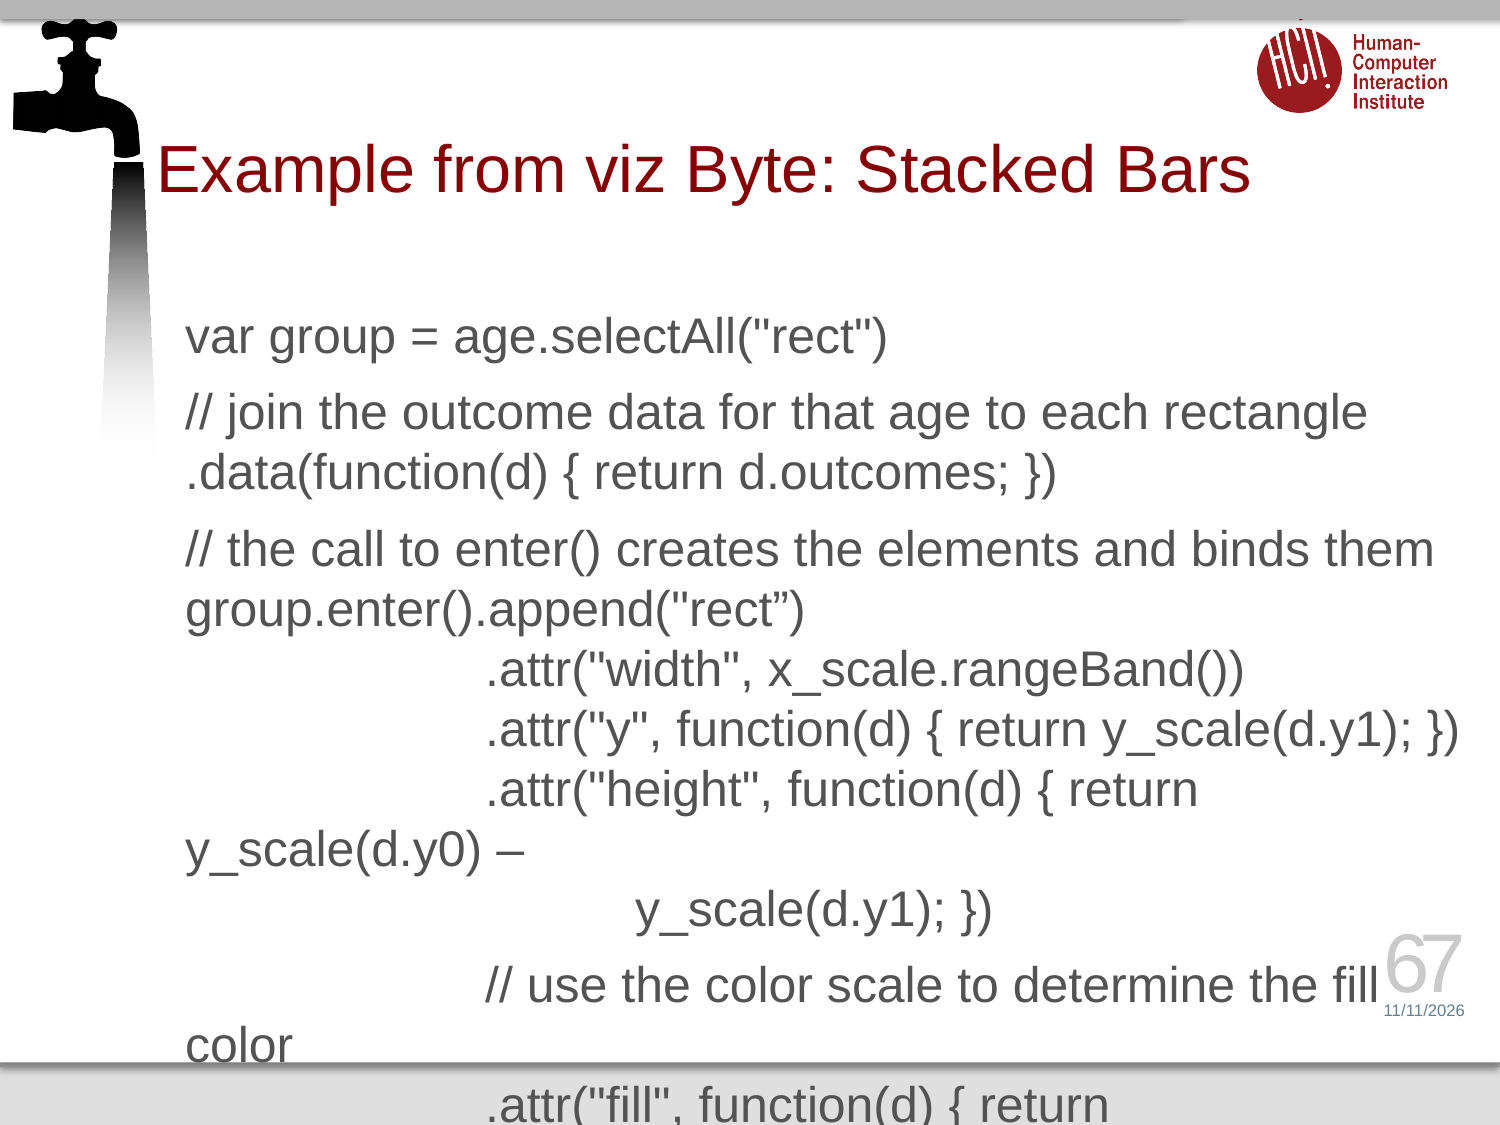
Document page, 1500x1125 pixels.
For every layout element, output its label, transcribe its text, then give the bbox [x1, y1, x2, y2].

title Example from viz Byte: Stacked Bars [156, 50, 1420, 214]
picture [13, 20, 140, 158]
slide_number 67 [1369, 924, 1479, 1009]
list var group = age.selectAll("rect") // join the outcome data for that age to each rectangle .data(function(d) { return d.outcomes; }) // the call to enter() creates the elements and binds them group.enter().append("rect”) .attr("width", x_scale.rangeBand()) .attr("y", function(d) { return y_scale(d.y1); }) .attr("height", function(d) { return y_scale(d.y0) – y_scale(d.y1); }) // use the color scale to determine the fill color .attr("fill", function(d) { return color(d.name); }) [185, 303, 1479, 1022]
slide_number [1369, 1009, 1479, 1020]
footer [76, 1080, 1342, 1110]
picture [1257, 20, 1447, 113]
